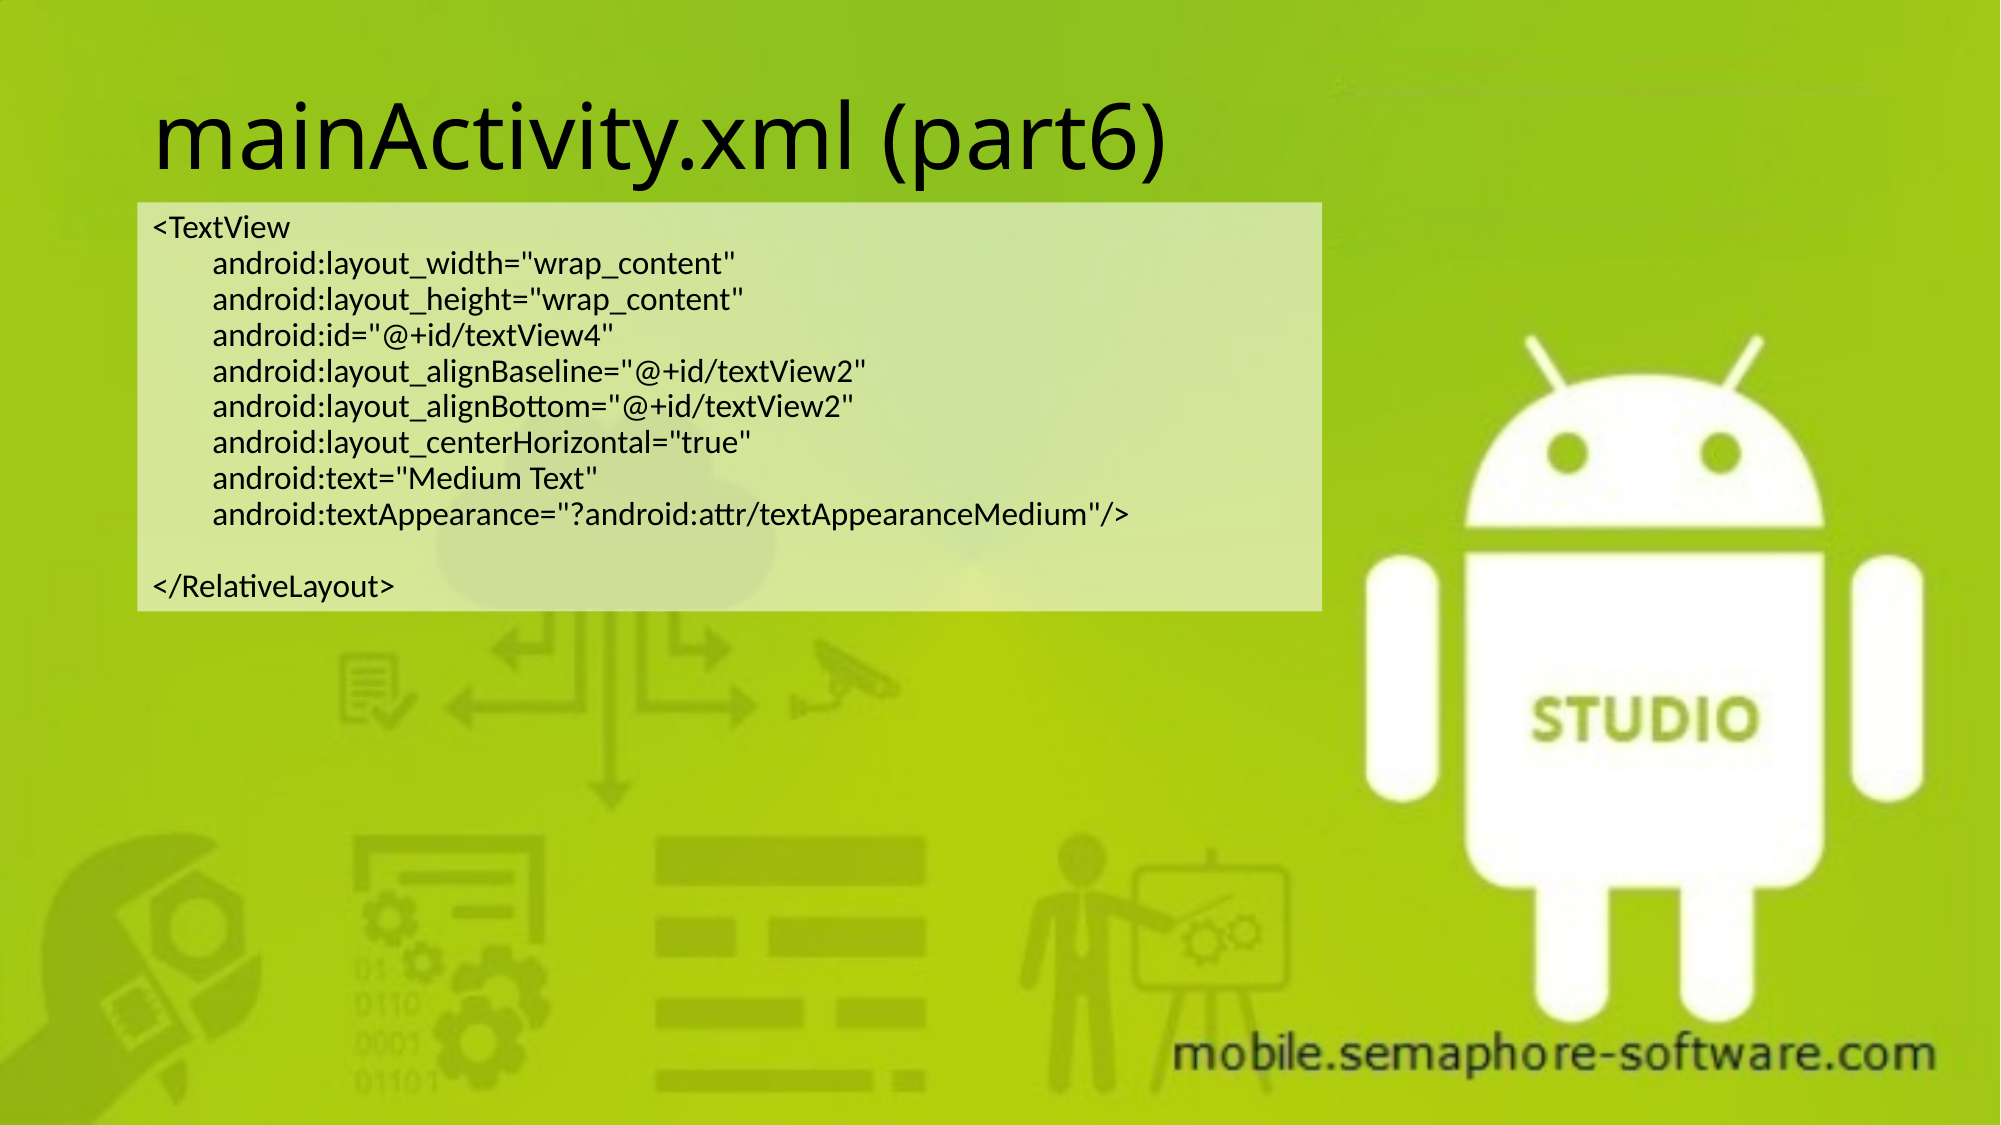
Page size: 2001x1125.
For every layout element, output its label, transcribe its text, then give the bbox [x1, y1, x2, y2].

list <TextView android:layout_width="wrap_content" android:layout_height="wrap_content" android:id="@+id/textView4" android:layout_alignBaseline="@+id/textView2" android:layout_alignBottom="@+id/textView2" android:layout_centerHorizontal="true" android:text="Medium Text" android:textAppearance="?android:attr/textAppearanceMedium"/> </RelativeLayout> [137, 202, 1323, 612]
title mainActivity.xml (part6) [137, 59, 1863, 221]
picture [0, 0, 2001, 1125]
